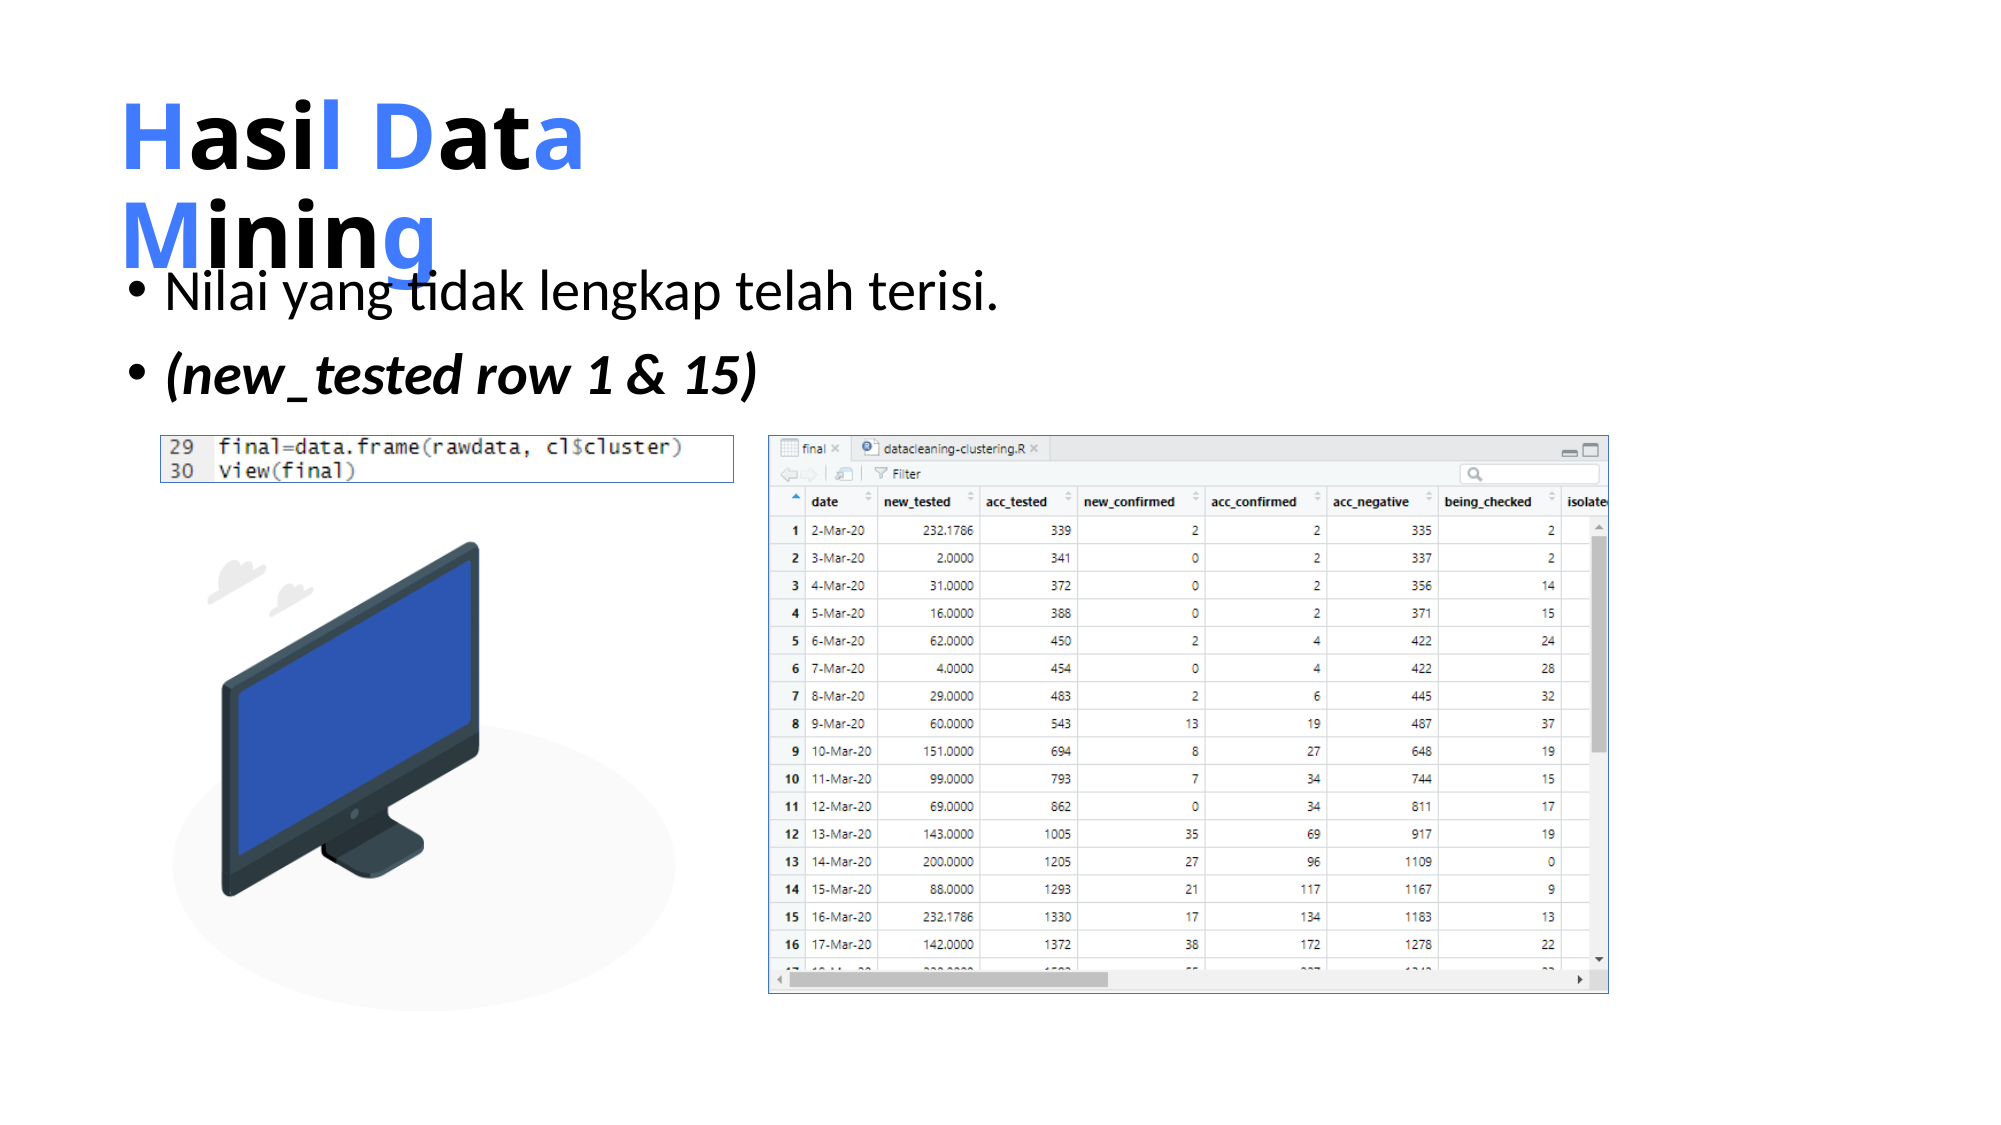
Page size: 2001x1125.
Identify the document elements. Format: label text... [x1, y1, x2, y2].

picture [768, 435, 1609, 994]
text_box Nilai yang tidak lengkap telah terisi. (new_tested row 1 & 15) [112, 252, 1575, 873]
text_box Hasil Data Mining [103, 82, 791, 206]
picture [160, 435, 734, 483]
picture [164, 510, 686, 1032]
